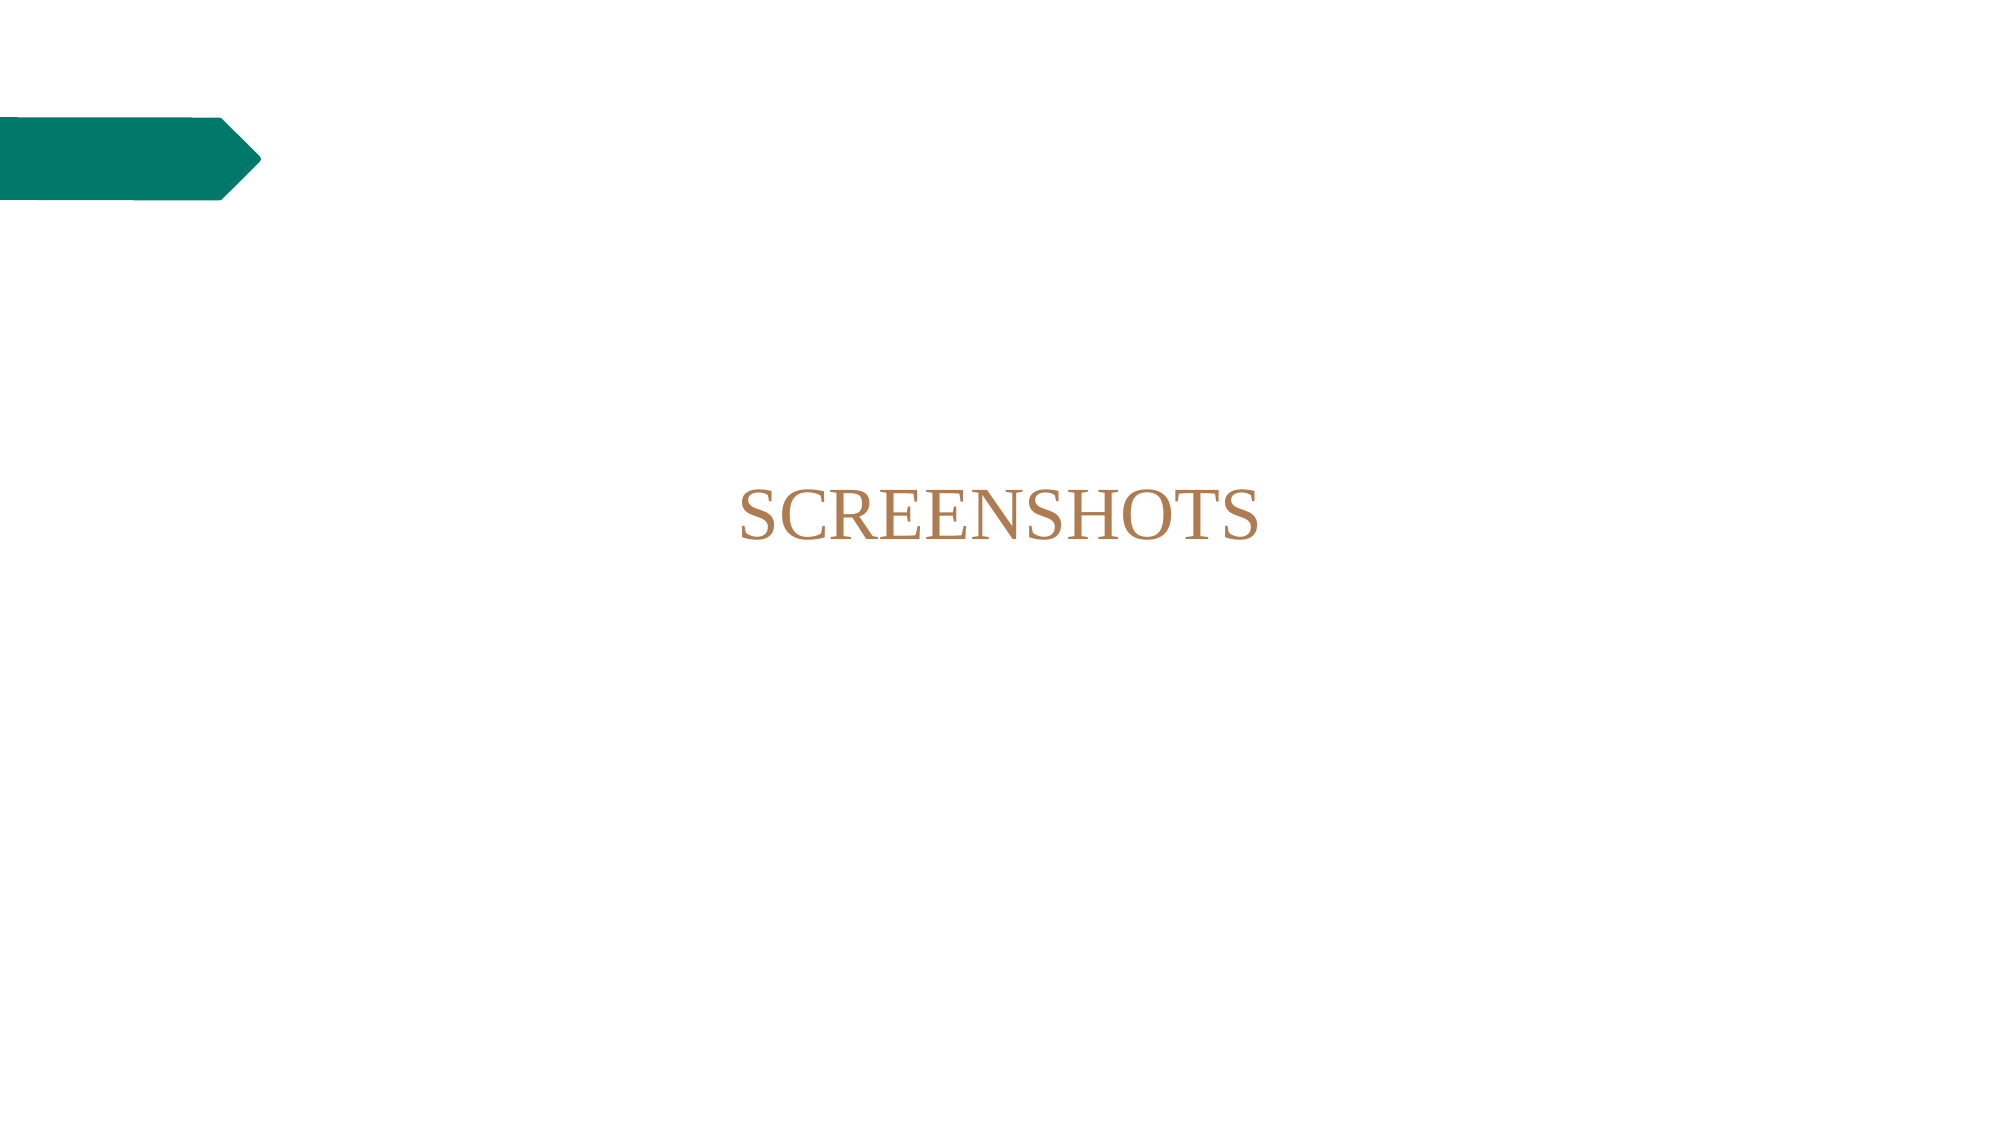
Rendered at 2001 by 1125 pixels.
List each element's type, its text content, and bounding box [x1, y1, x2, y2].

title SCREENSHOTS [269, 457, 1731, 668]
